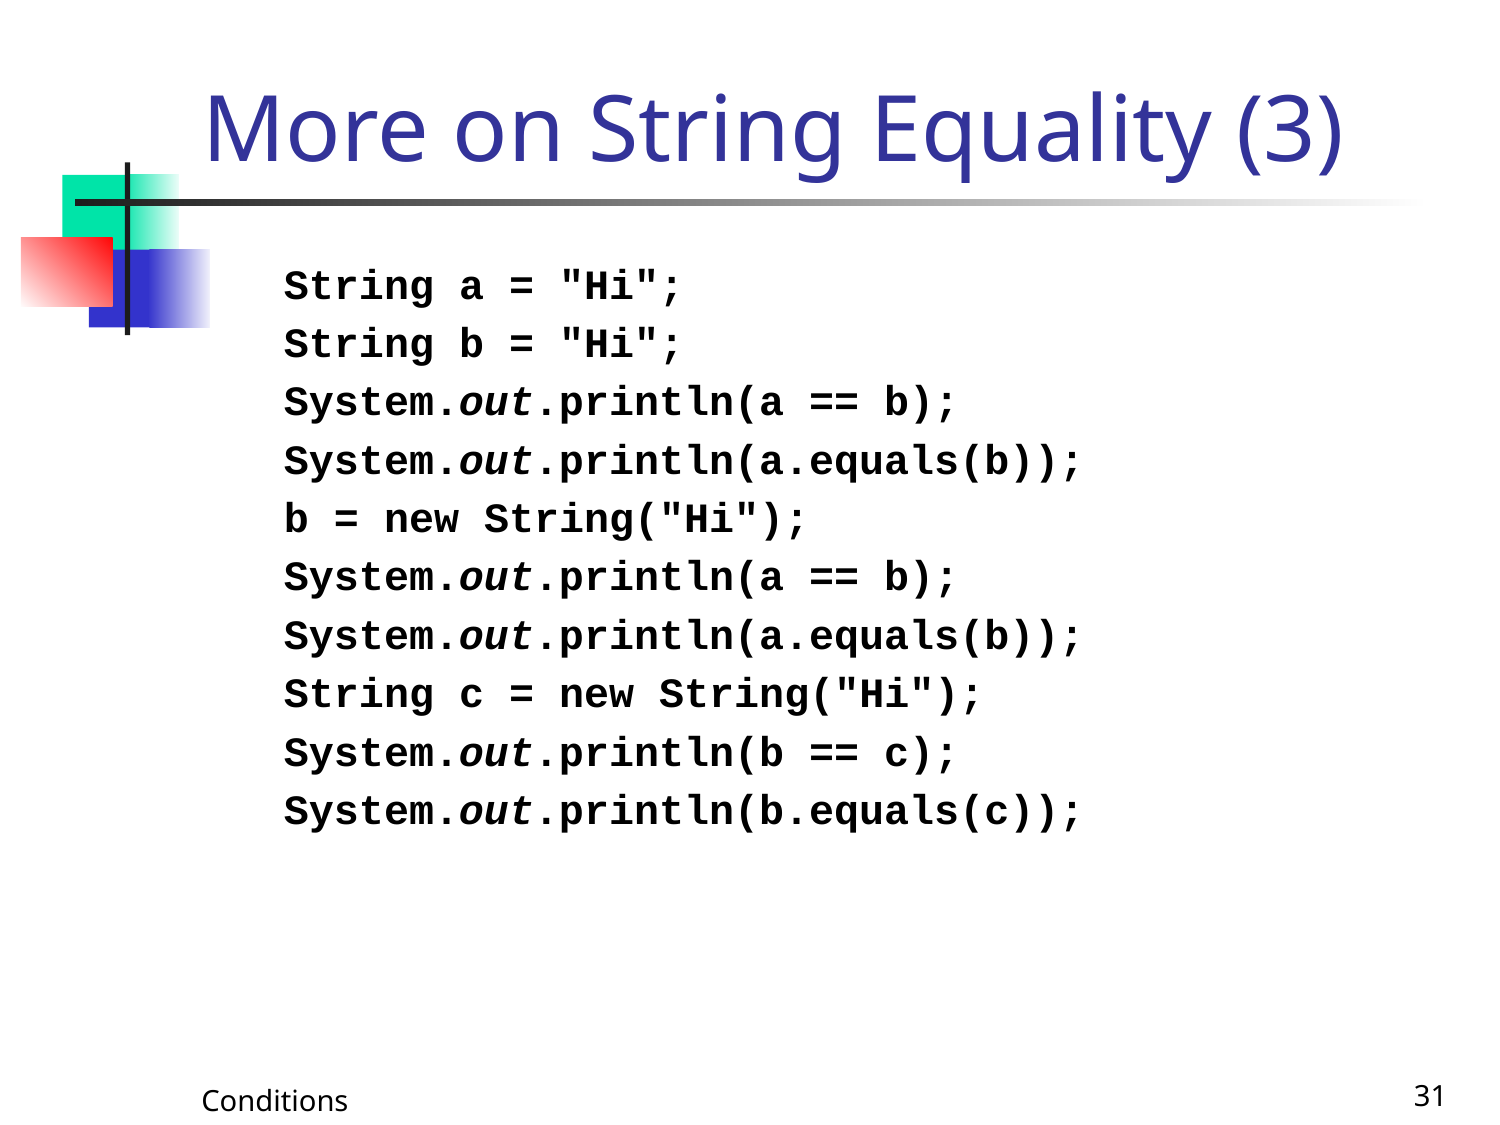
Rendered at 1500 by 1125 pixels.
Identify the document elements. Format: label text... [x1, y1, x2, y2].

slide_number 31 [1149, 1049, 1463, 1125]
list String a = "Hi"; String b = "Hi"; System.out.println(a == b); System.out.println(a.equals(b)); b = new String("Hi"); System.out.println(a == b); System.out.println(a.equals(b)); String c = new String("Hi"); System.out.println(b == c); System.out.println(b.equals(c)); [193, 249, 1470, 1007]
footer Conditions [37, 1049, 513, 1125]
title More on String Equality (3) [187, 0, 1467, 188]
